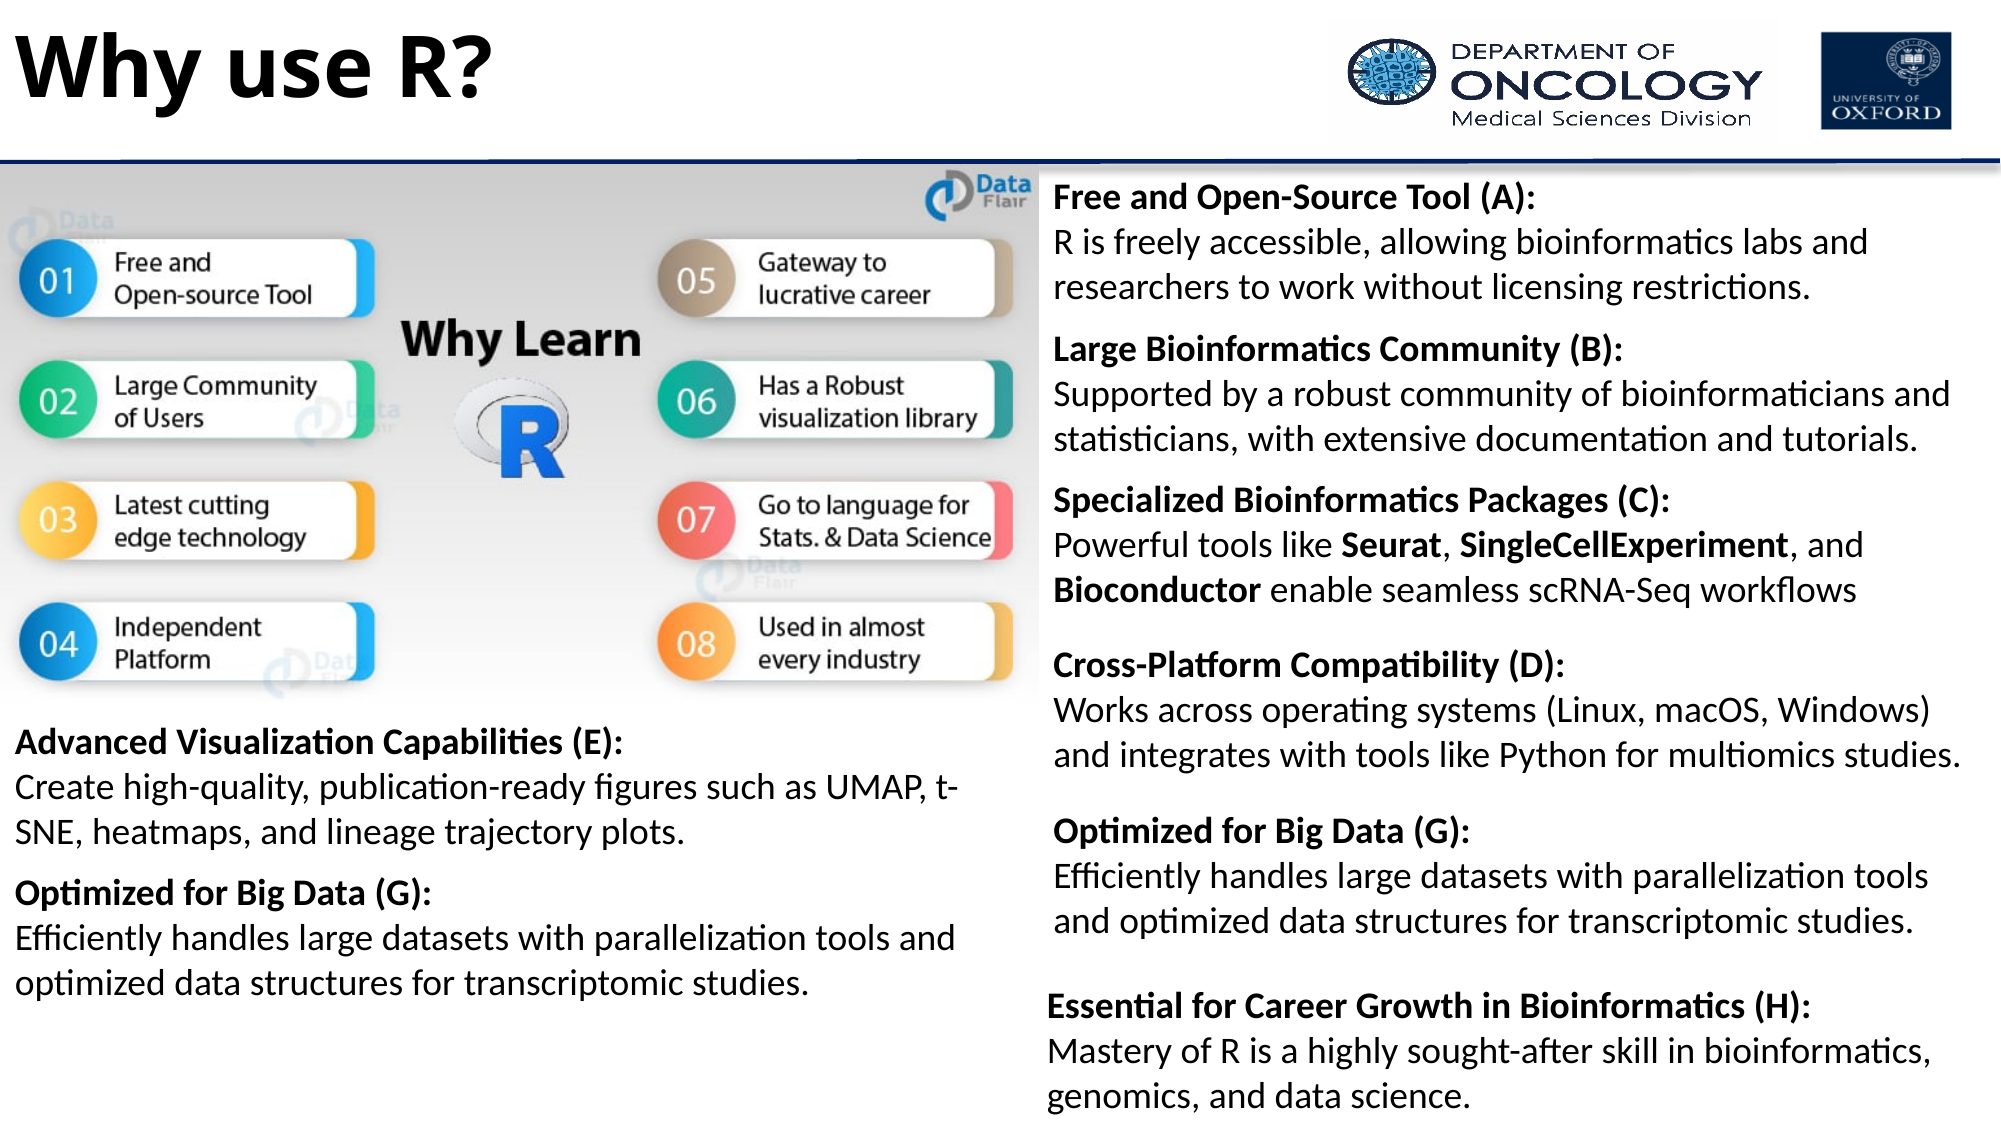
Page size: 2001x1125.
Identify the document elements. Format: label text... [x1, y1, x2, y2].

title Why use R? [0, 14, 867, 125]
text_box Advanced Visualization Capabilities (E): Create high-quality, publication-ready figures such as UMAP, t-SNE, heatmaps, and lineage trajectory plots. [0, 709, 1016, 859]
text_box Essential for Career Growth in Bioinformatics (H): Mastery of R is a highly sought-after skill in bioinformatics, genomics, and data science. [1032, 973, 2000, 1124]
text_box Free and Open-Source Tool (A): R is freely accessible, allowing bioinformatics labs and researchers to work without licensing restrictions. [1039, 164, 1966, 315]
text_box Optimized for Big Data (G): Efficiently handles large datasets with parallelization tools and optimized data structures for transcriptomic studies. [1038, 798, 2000, 949]
picture [1328, 18, 1780, 145]
text_box Specialized Bioinformatics Packages (C): Powerful tools like Seurat, SingleCellExperiment, and Bioconductor enable seamless scRNA-Seq workflows [1039, 467, 2000, 618]
picture [0, 164, 1039, 709]
text_box Cross-Platform Compatibility (D): Works across operating systems (Linux, macOS, Windows) and integrates with tools like Python for multiomics studies. [1038, 633, 2000, 783]
picture [1820, 31, 1952, 130]
text_box Large Bioinformatics Community (B): Supported by a robust community of bioinformaticians and statisticians, with extensive documentation and tutorials. [1039, 316, 2000, 467]
text_box Optimized for Big Data (G): Efficiently handles large datasets with parallelization tools and optimized data structures for transcriptomic studies. [0, 860, 1063, 1011]
